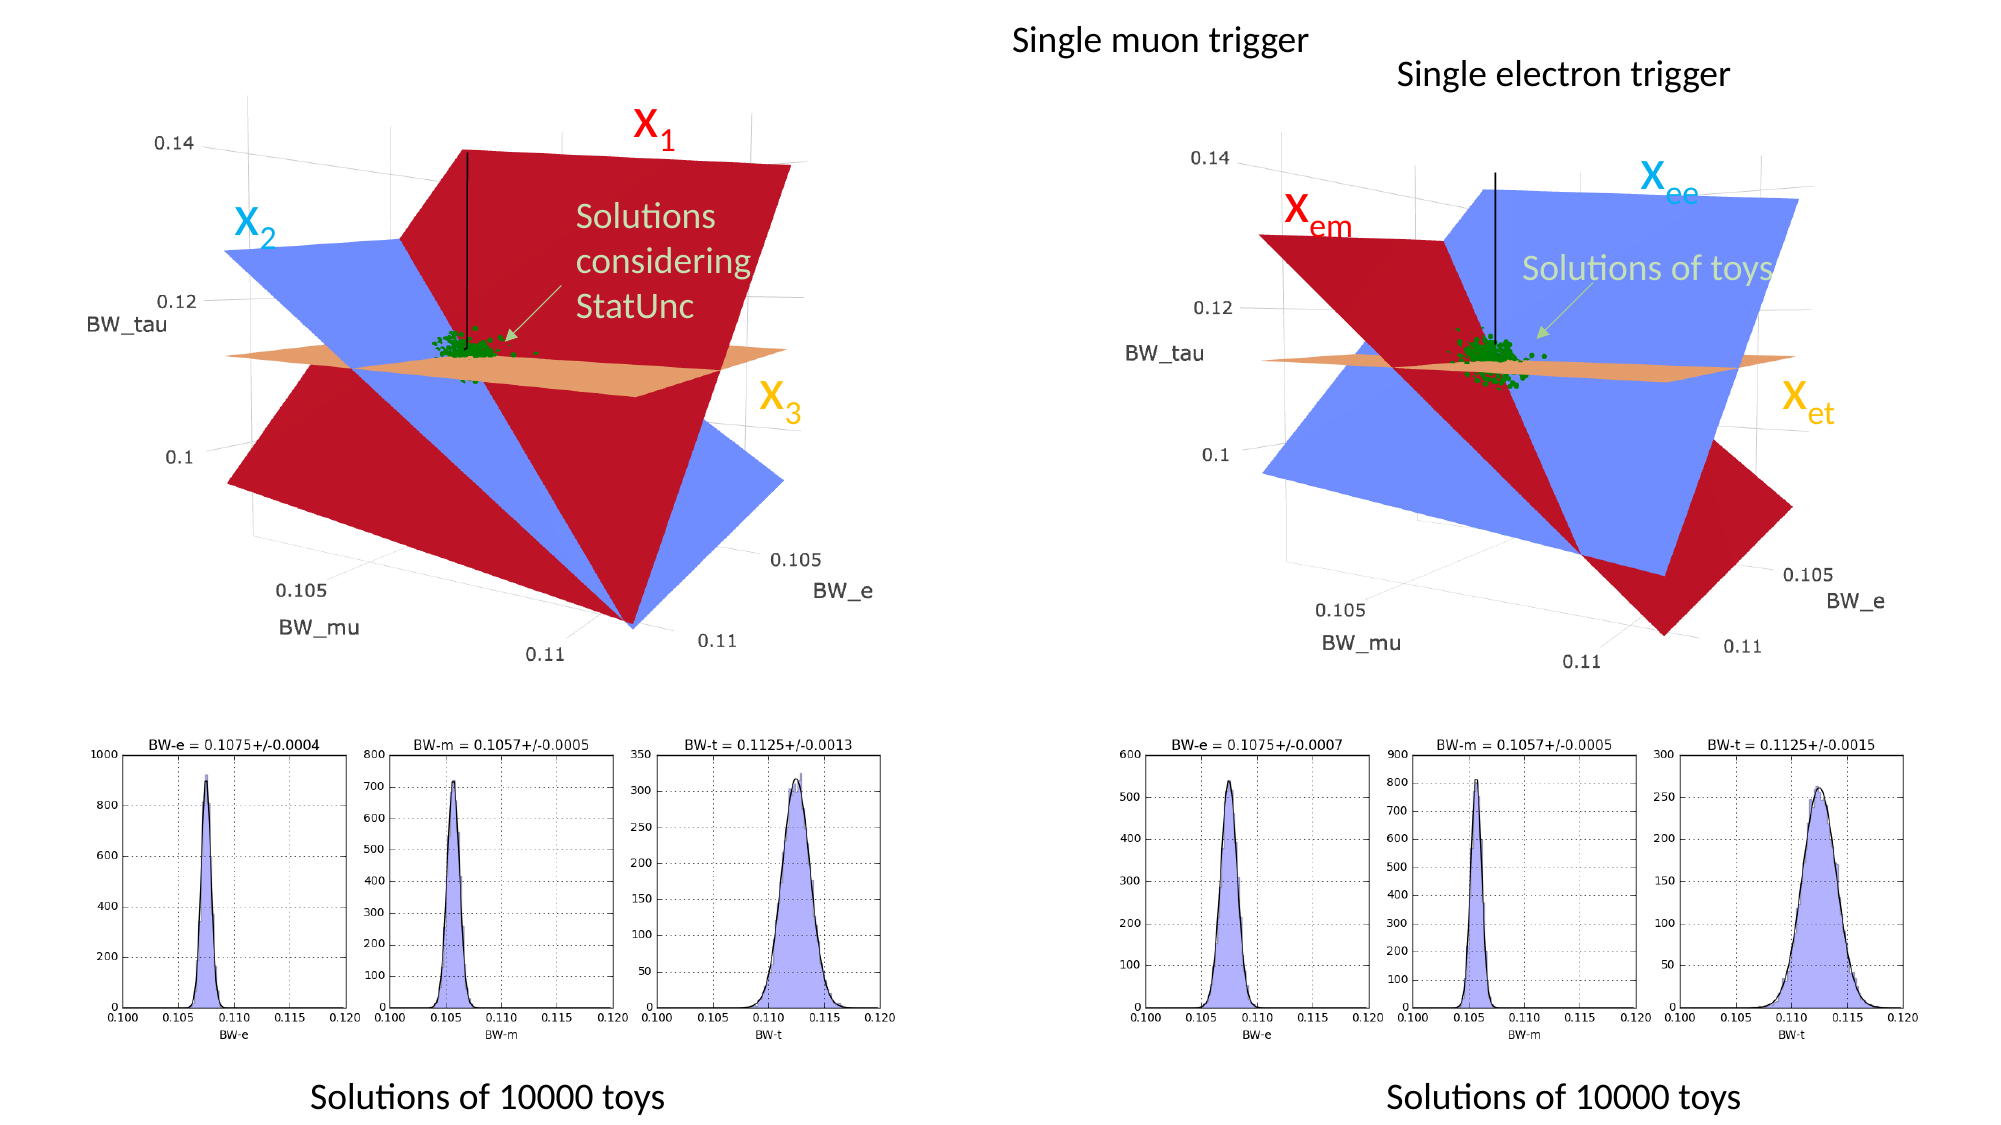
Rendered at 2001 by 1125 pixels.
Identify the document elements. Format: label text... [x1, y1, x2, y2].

text_box Solutions of 10000 toys [1371, 1064, 1757, 1125]
text_box Single electron trigger [1382, 41, 1747, 78]
picture [46, 24, 922, 705]
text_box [1536, 282, 1593, 339]
picture [0, 722, 977, 1048]
text_box Single muon trigger [997, 7, 1325, 68]
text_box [504, 285, 562, 342]
text_box Solutions of 10000 toys [295, 1064, 681, 1125]
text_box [1023, 78, 2000, 1048]
